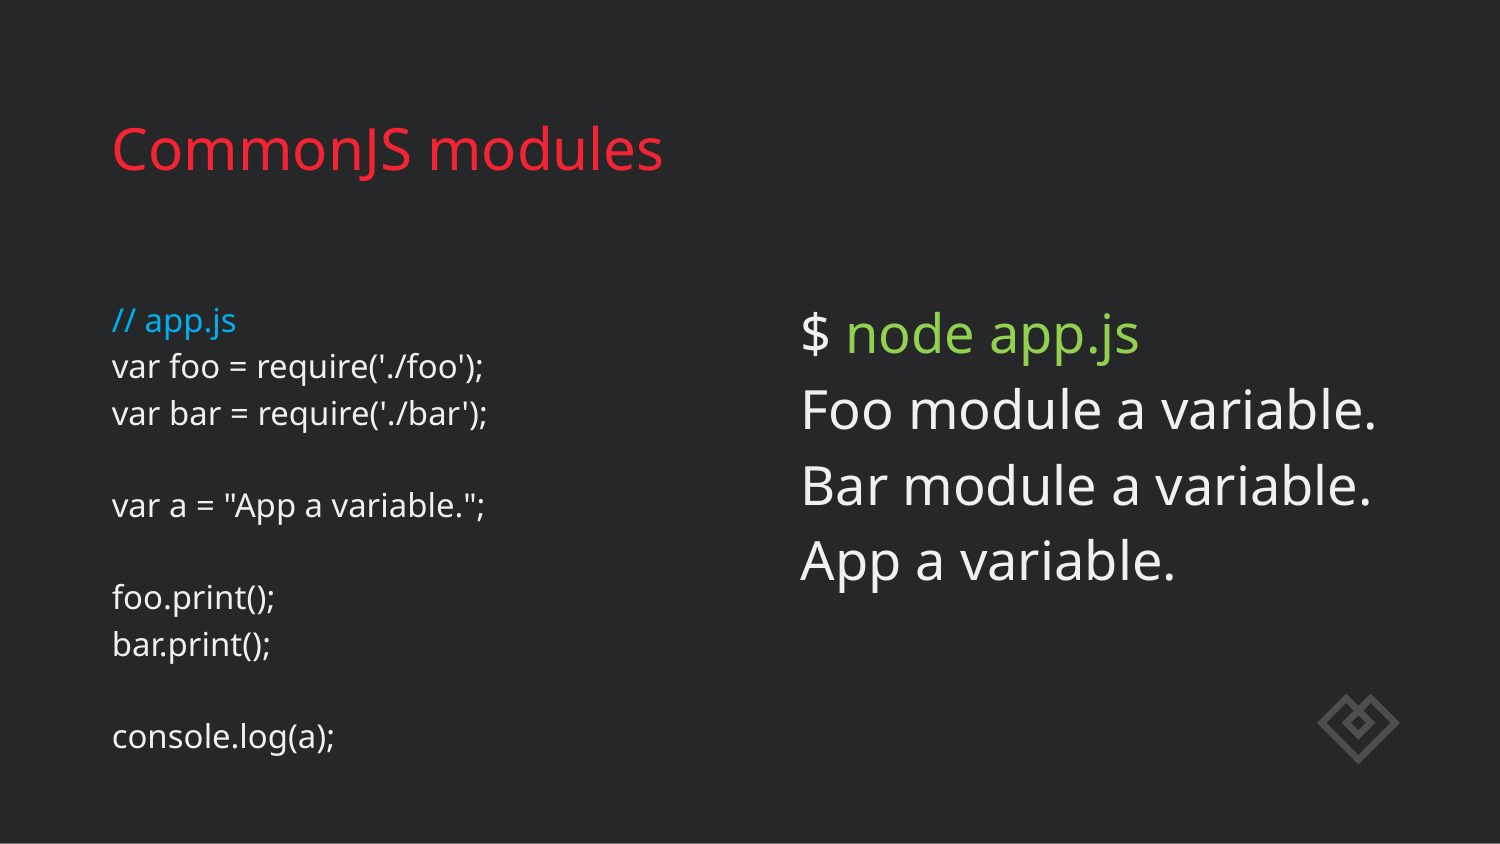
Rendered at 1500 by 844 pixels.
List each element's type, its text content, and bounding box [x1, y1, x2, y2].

title CommonJS modules [96, 104, 1400, 245]
list $ node app.js Foo module a variable. Bar module a variable. App a variable. [785, 291, 1404, 765]
list // app.js var foo = require('./foo'); var bar = require('./bar'); var a = "App a variable."; foo.print(); bar.print(); console.log(a); [96, 291, 715, 765]
